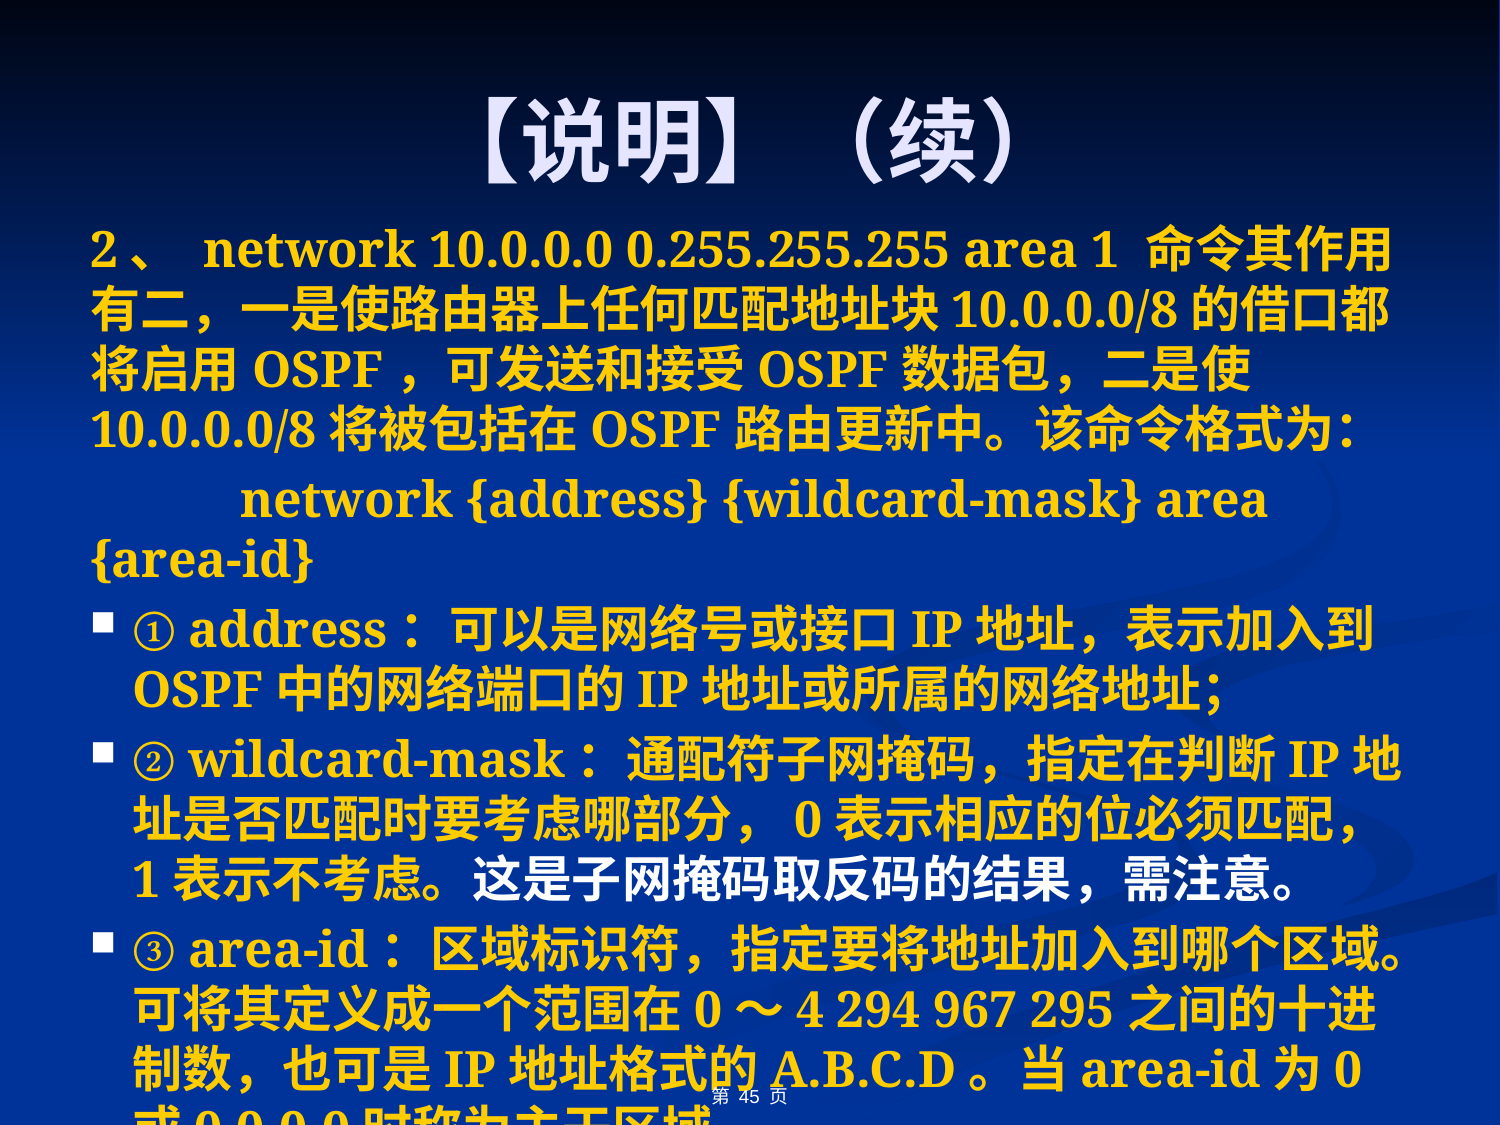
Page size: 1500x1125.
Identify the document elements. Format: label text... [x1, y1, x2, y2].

list 2、 network 10.0.0.0 0.255.255.255 area 1 命令其作用有二，一是使路由器上任何匹配地址块10.0.0.0/8的借口都将启用OSPF，可发送和接受OSPF数据包，二是使10.0.0.0/8将被包括在OSPF路由更新中。该命令格式为： network {address} {wildcard-mask} area {area-id} ① address：可以是网络号或接口IP地址，表示加入到OSPF中的网络端口的IP地址或所属的网络地址； ② wildcard-mask：通配符子网掩码，指定在判断IP地址是否匹配时要考虑哪部分，0表示相应的位必须匹配，1表示不考虑。这是子网掩码取反码的结果，需注意。 ③ area-id：区域标识符，指定要将地址加入到哪个区域。可将其定义成一个范围在0～4 294 967 295之间的十进制数，也可是IP地址格式的A.B.C.D。当area-id为0或0.0.0.0时称为主干区域。 [75, 210, 1425, 953]
title 【说明】（续） [75, 45, 1425, 210]
footer 第 45 页 [512, 1036, 988, 1115]
